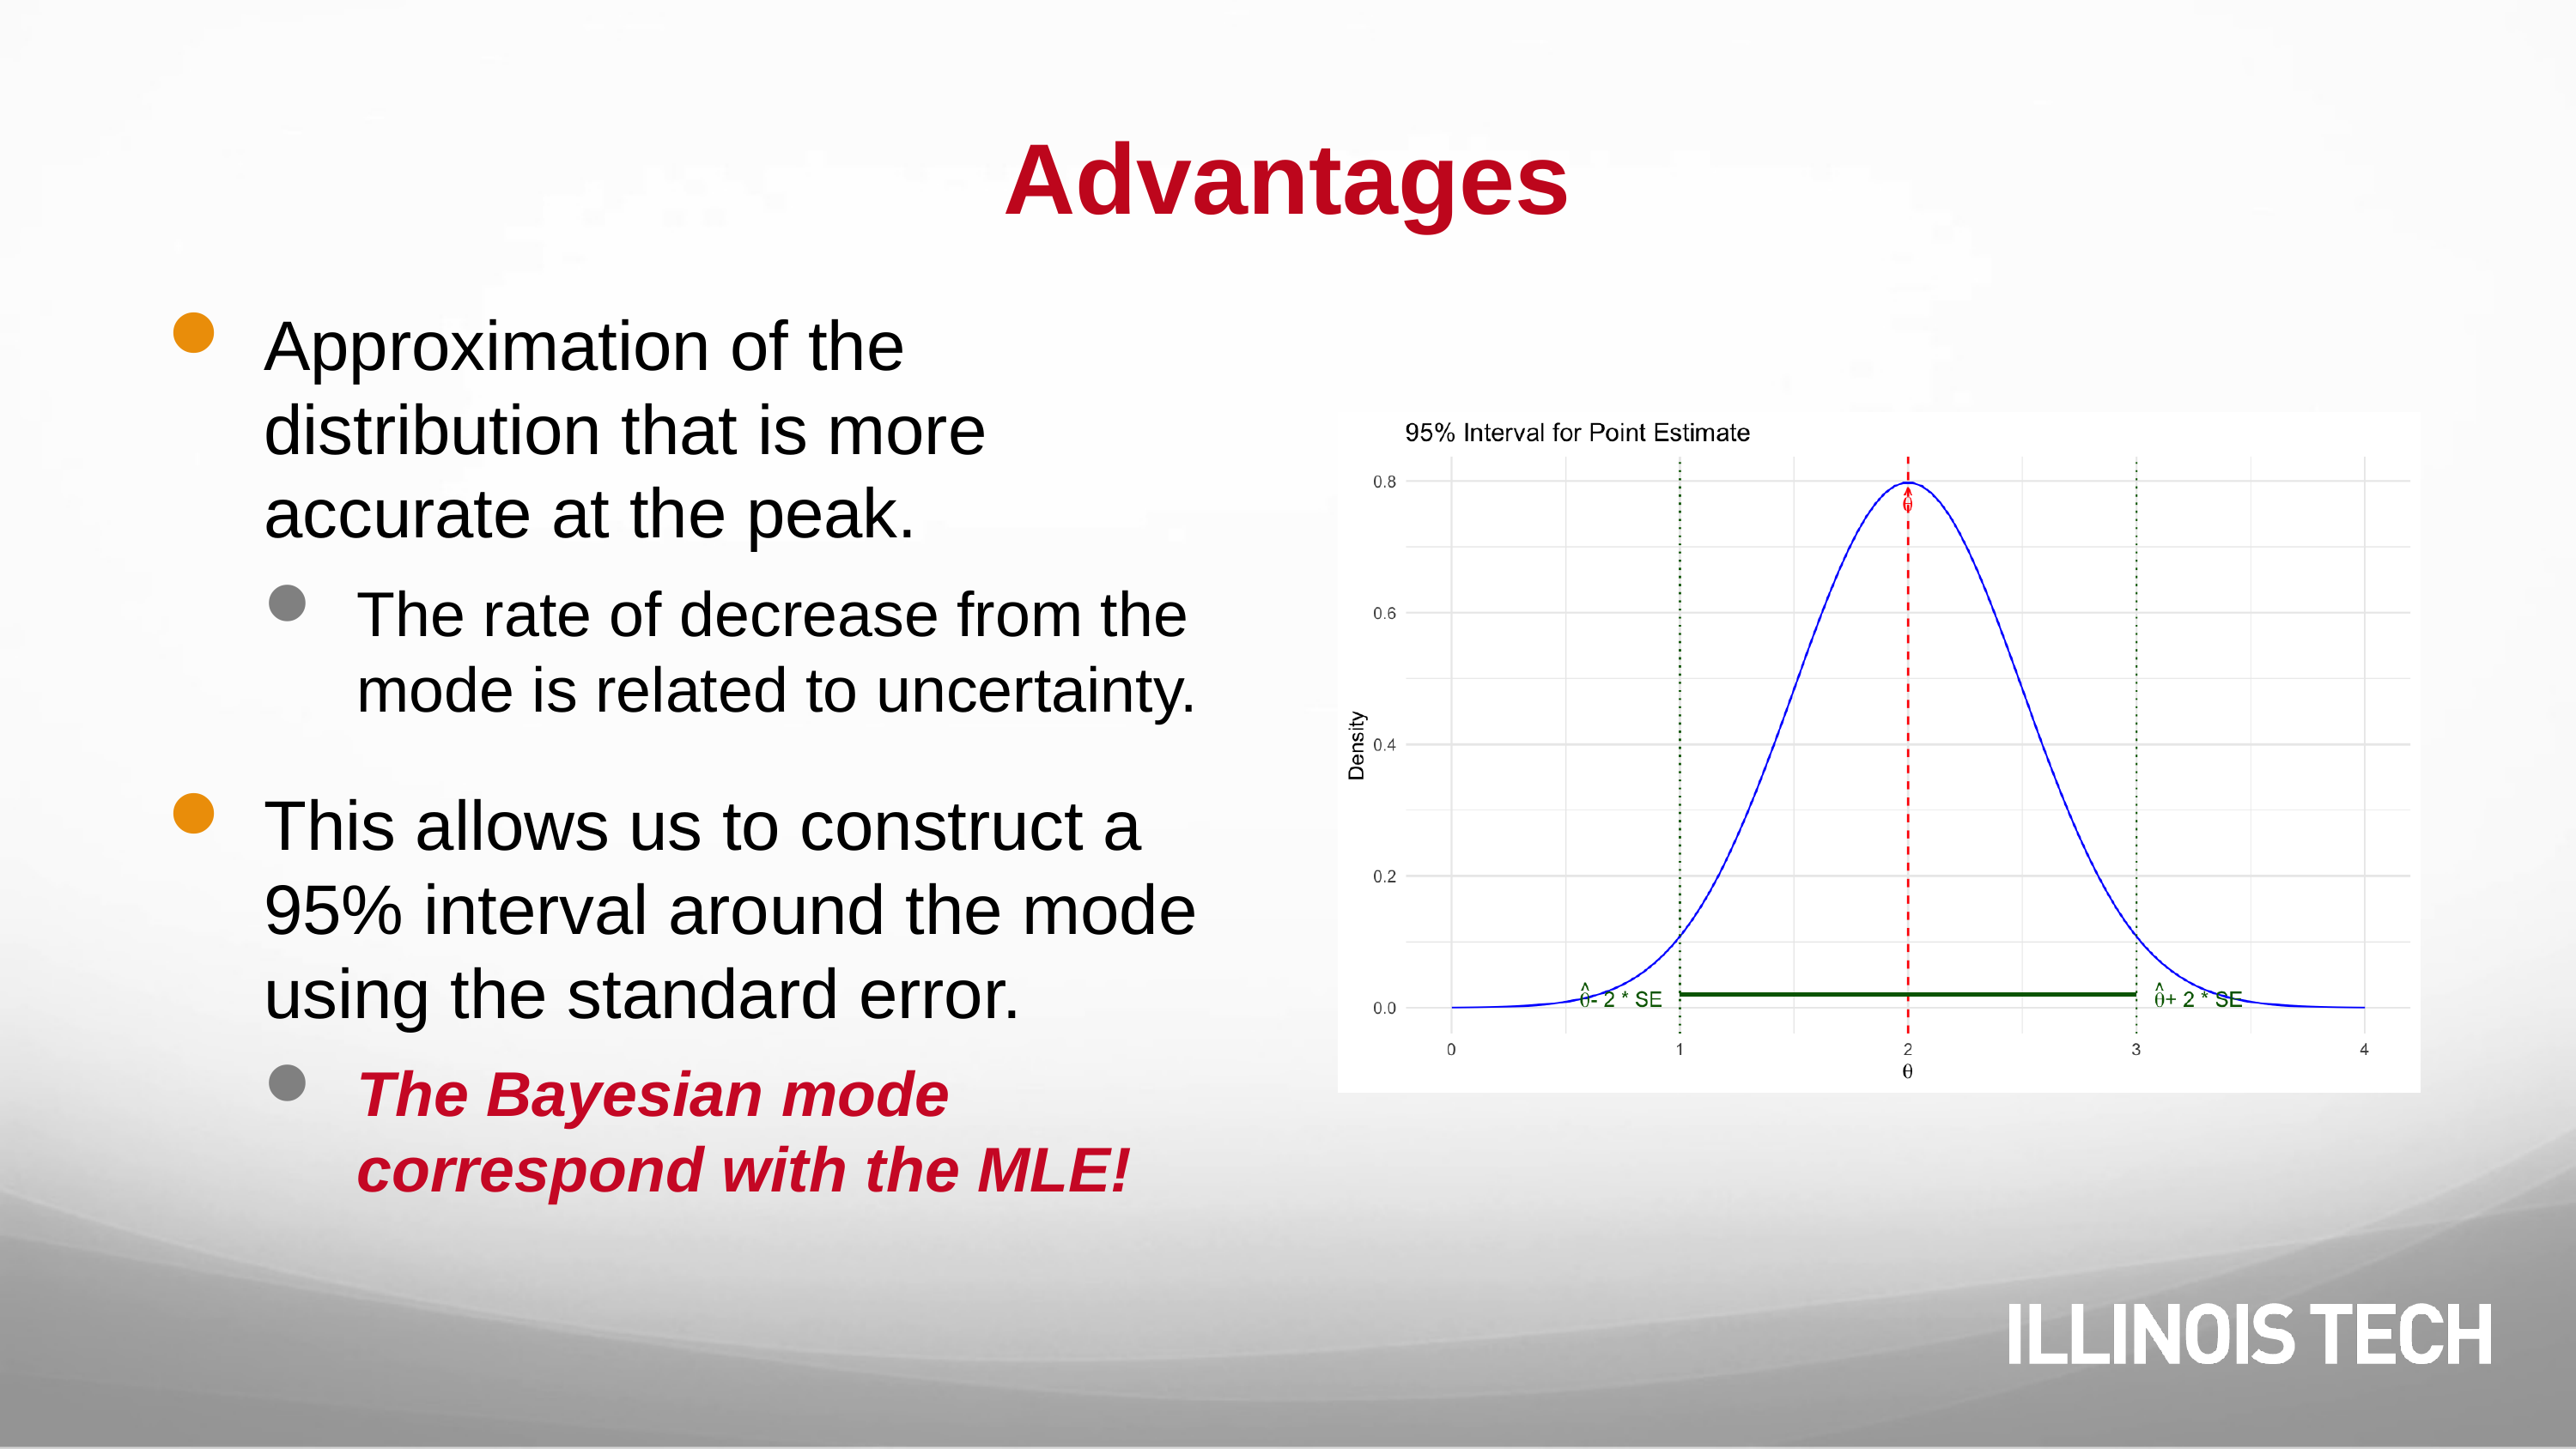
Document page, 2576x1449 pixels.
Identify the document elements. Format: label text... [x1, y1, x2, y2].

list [1338, 412, 2421, 1093]
picture [0, 0, 2576, 1449]
list Approximation of the distribution that is more accurate at the peak. The rate of decrease from the mode is related to uncertainty. This allows us to construct a 95% interval around the mode using the standard error. The Bayesian mode correspond with the MLE! [155, 294, 1237, 1211]
title Advantages [155, 22, 2421, 241]
